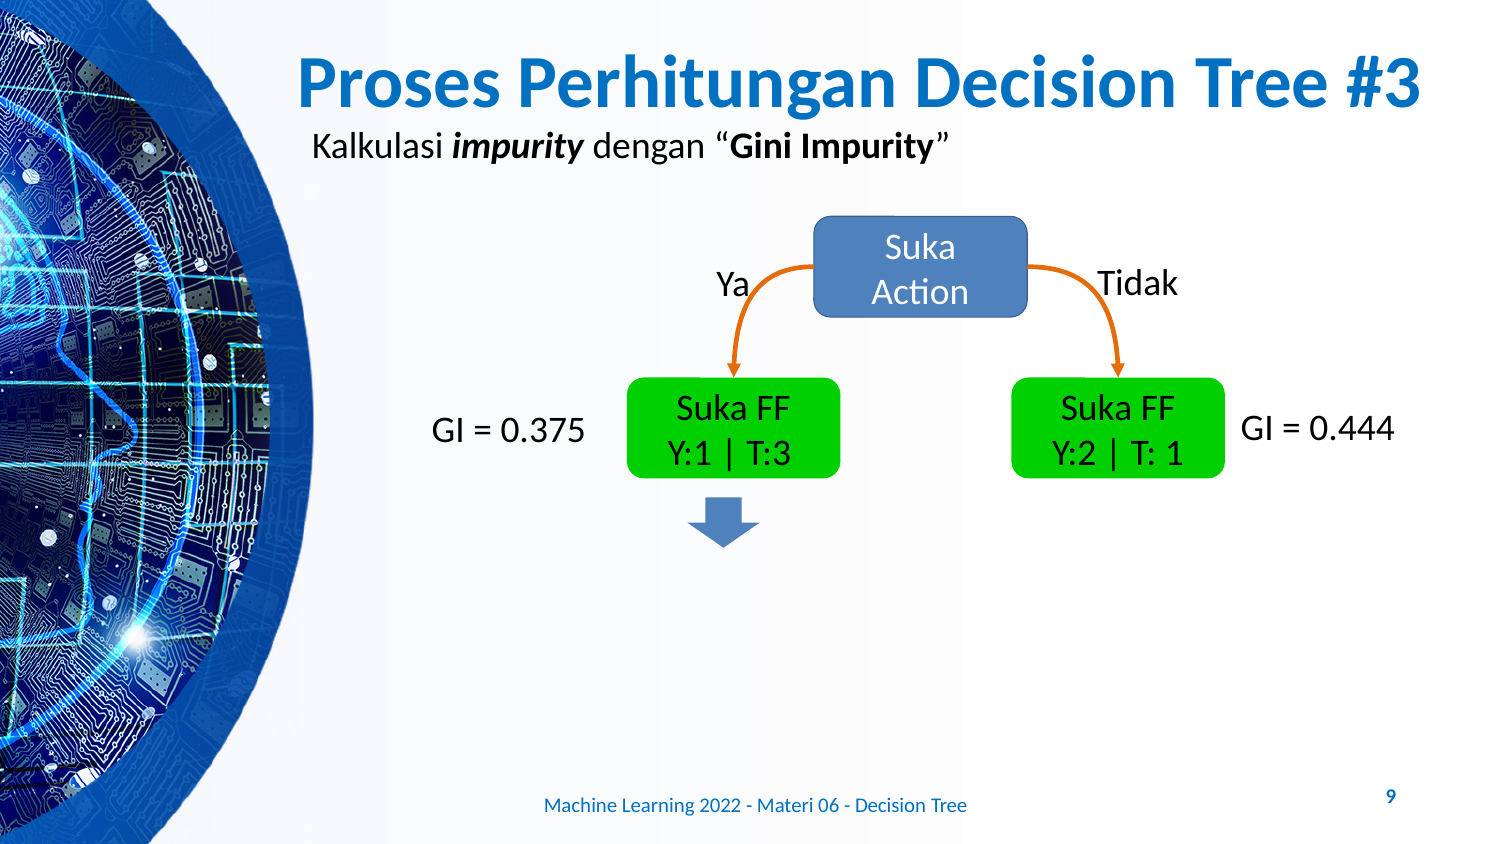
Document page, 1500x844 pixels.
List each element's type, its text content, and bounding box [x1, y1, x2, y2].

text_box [626, 215, 1226, 479]
text_box Kalkulasi impurity dengan “Gini Impurity” [297, 113, 966, 174]
picture [0, 0, 1500, 844]
text_box GI = 0.444 [1230, 395, 1411, 456]
footer Machine Learning 2022 - Materi 06 - Decision Tree [382, 782, 1129, 828]
title Proses Perhitungan Decision Tree #3 [273, 42, 1447, 114]
text_box GI = 0.375 [416, 397, 602, 458]
slide_number 9 [1155, 772, 1412, 818]
text_box [685, 495, 762, 550]
